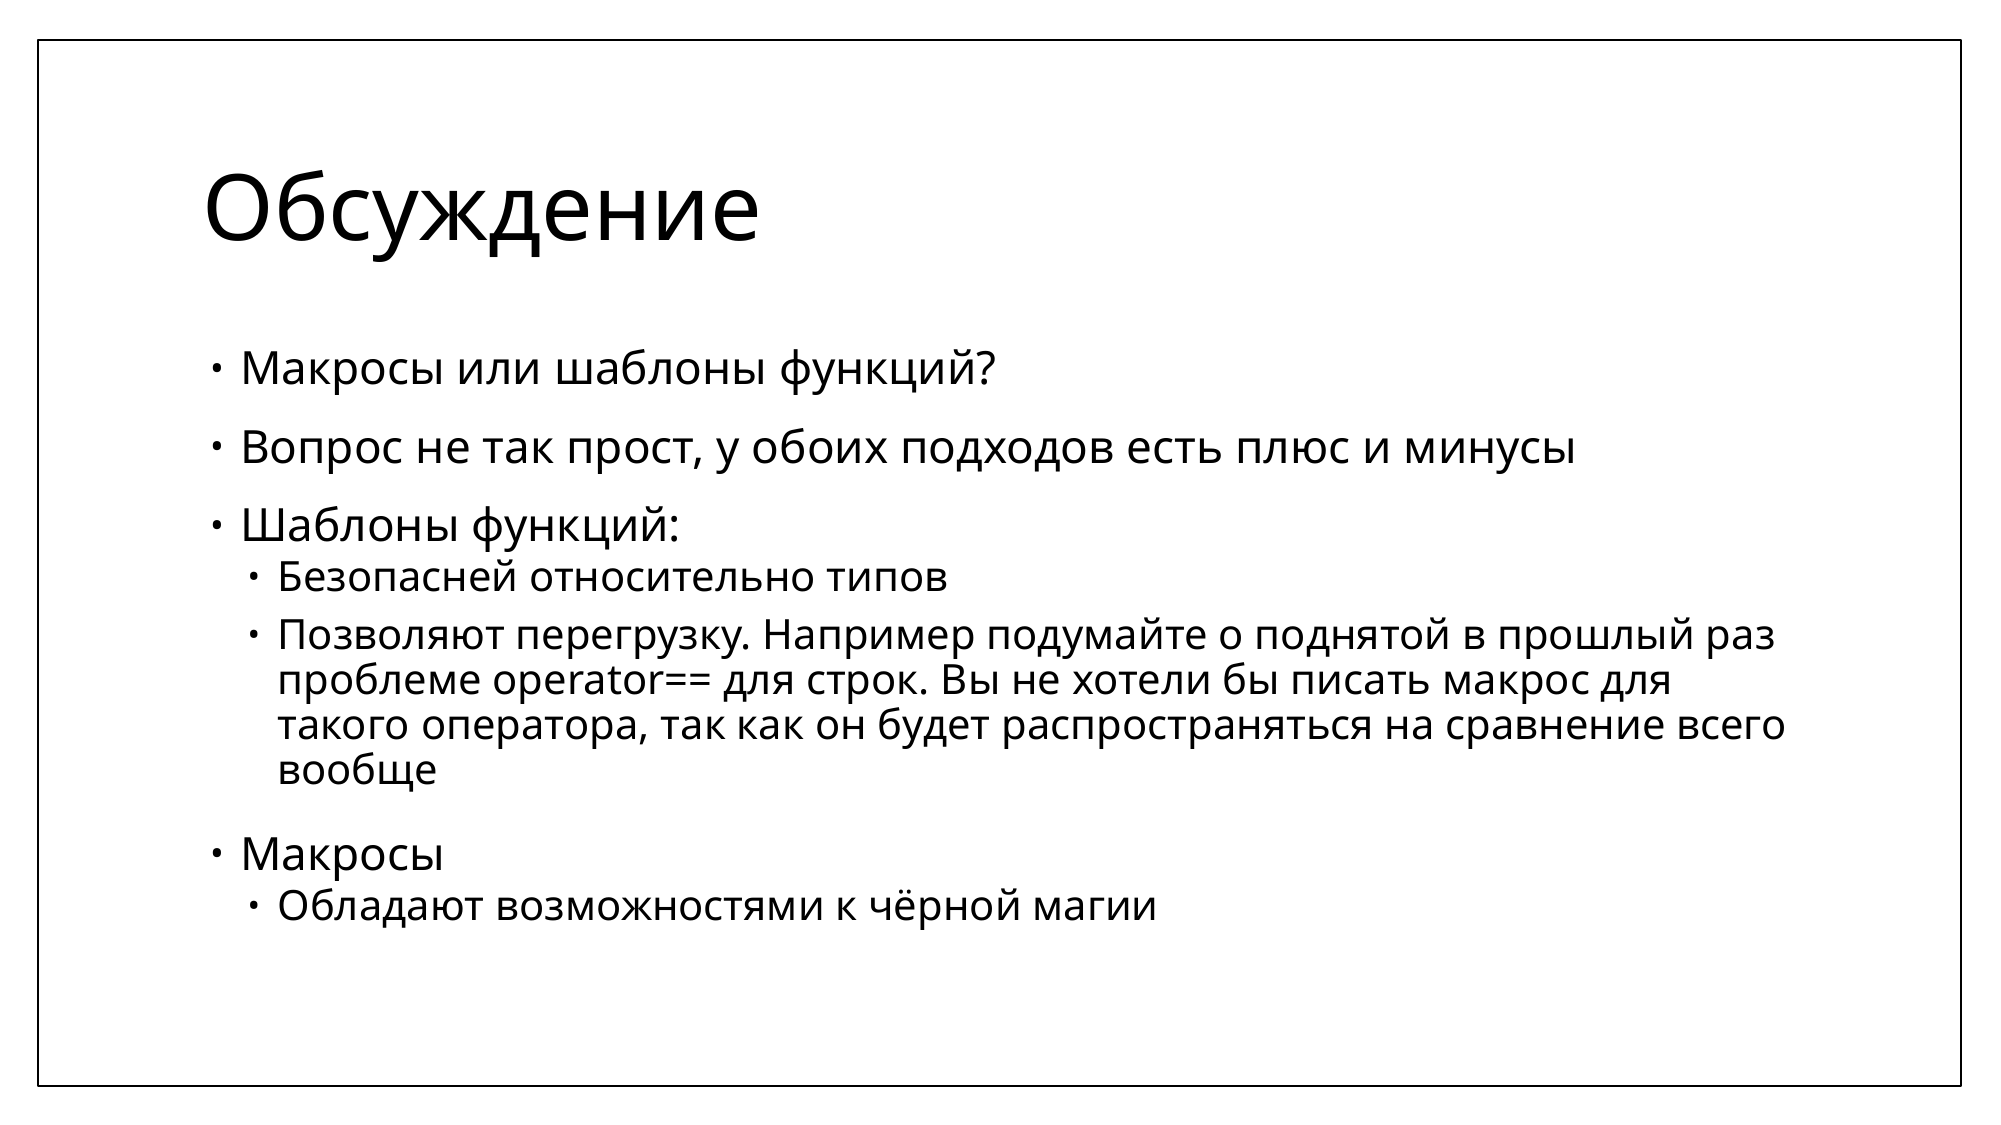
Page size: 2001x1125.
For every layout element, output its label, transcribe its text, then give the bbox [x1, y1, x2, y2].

title Обсуждение [187, 99, 1808, 323]
list Макросы или шаблоны функций? Вопрос не так прост, у обоих подходов есть плюс и минусы Шаблоны функций: Безопасней относительно типов Позволяют перегрузку. Например подумайте о поднятой в прошлый раз проблеме operator== для строк. Вы не хотели бы писать макрос для такого оператора, так как он будет распространяться на сравнение всего вообще Макросы Обладают возможностями к чёрной магии [187, 337, 1808, 1000]
